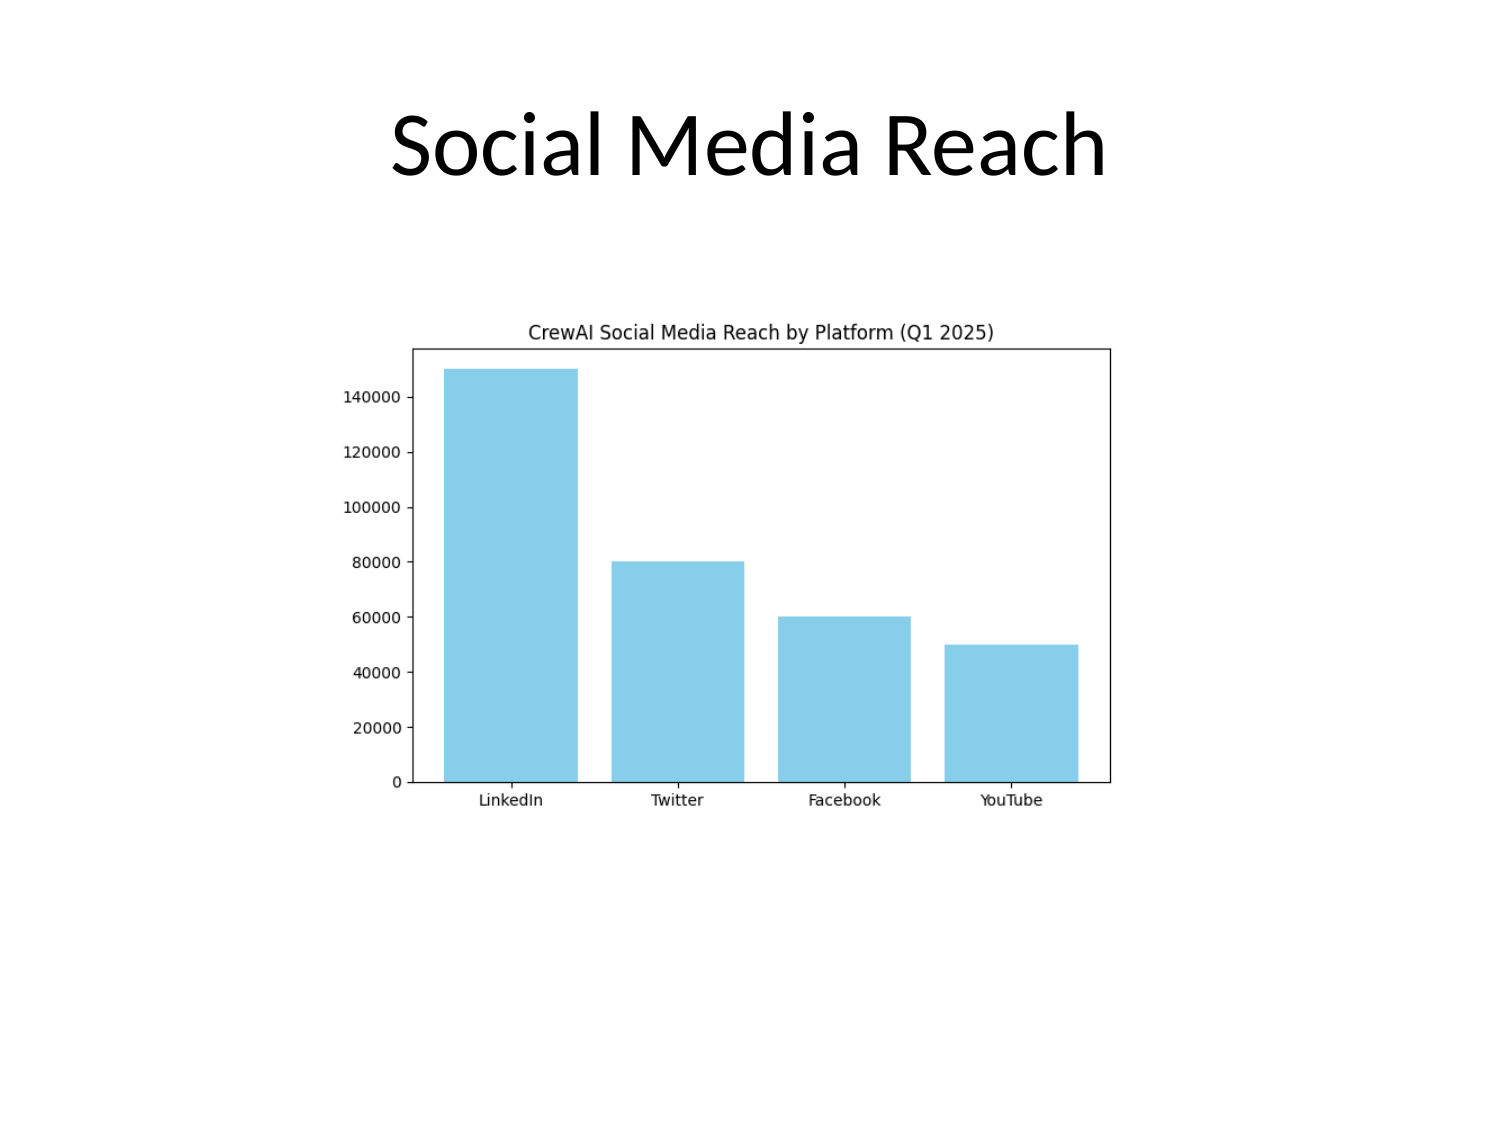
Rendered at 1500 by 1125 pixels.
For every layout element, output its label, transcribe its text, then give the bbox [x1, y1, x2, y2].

picture [299, 281, 1201, 844]
title Social Media Reach [75, 45, 1425, 233]
